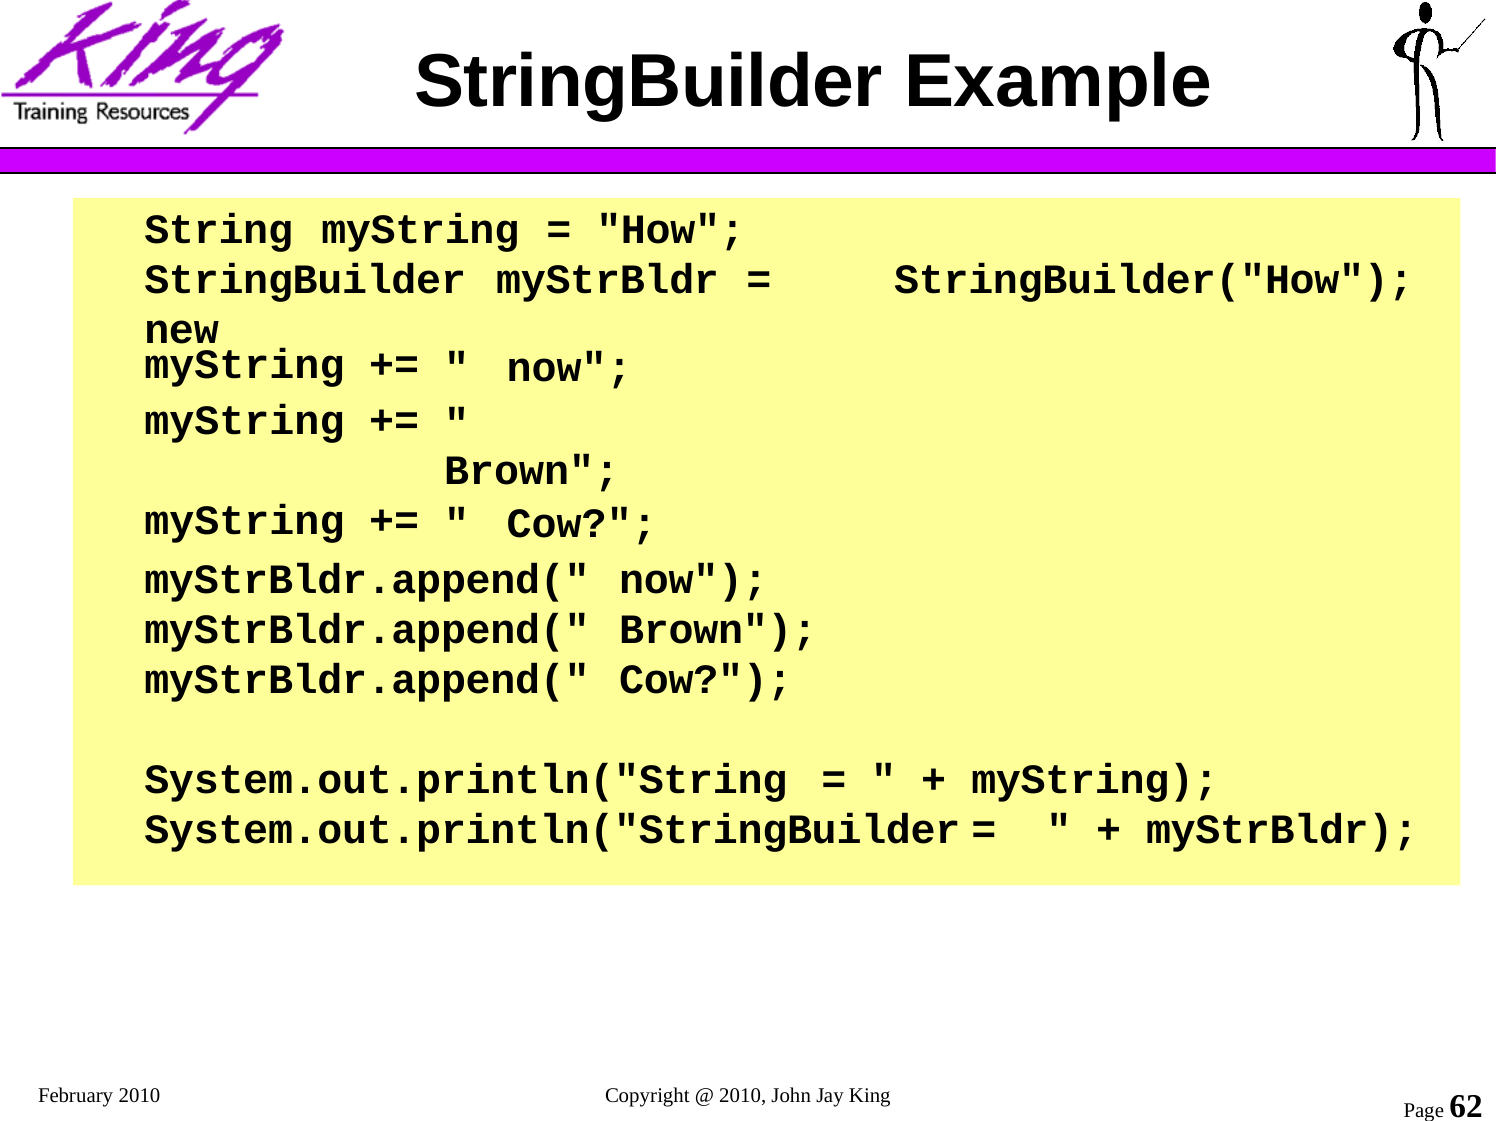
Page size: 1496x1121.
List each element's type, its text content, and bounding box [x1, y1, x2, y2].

table_header += [357, 344, 432, 400]
text_box myStrBldr.append(" myStrBldr.append(" myStrBldr.append(" [142, 556, 597, 703]
table_cell += [357, 500, 432, 556]
text_box System.out.println("String = " + myString); System.out.println("StringBuilder = " + myStrBldr); [142, 752, 1422, 853]
text_box [72, 197, 1461, 886]
table_cell " Brown"; [432, 400, 675, 500]
footer Copyright @ 2010, John Jay King [602, 1081, 893, 1121]
title StringBuilder Example [106, 31, 1390, 219]
text_box now"); Brown"); Cow?"); [617, 552, 822, 703]
table_cell myString [139, 500, 357, 556]
table_header " now"; [432, 344, 675, 400]
picture [0, 0, 286, 136]
table_cell " Cow?"; [432, 500, 675, 556]
picture [1372, 0, 1493, 147]
table_cell += [357, 400, 432, 500]
slide_number Page 62 [1401, 1083, 1487, 1121]
table_cell myString [139, 400, 357, 500]
table_header myString [139, 344, 357, 400]
text_box StringBuilder("How"); [892, 252, 1422, 303]
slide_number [35, 1081, 163, 1121]
text_box String myString = "How"; StringBuilder myStrBldr = new [142, 202, 872, 353]
